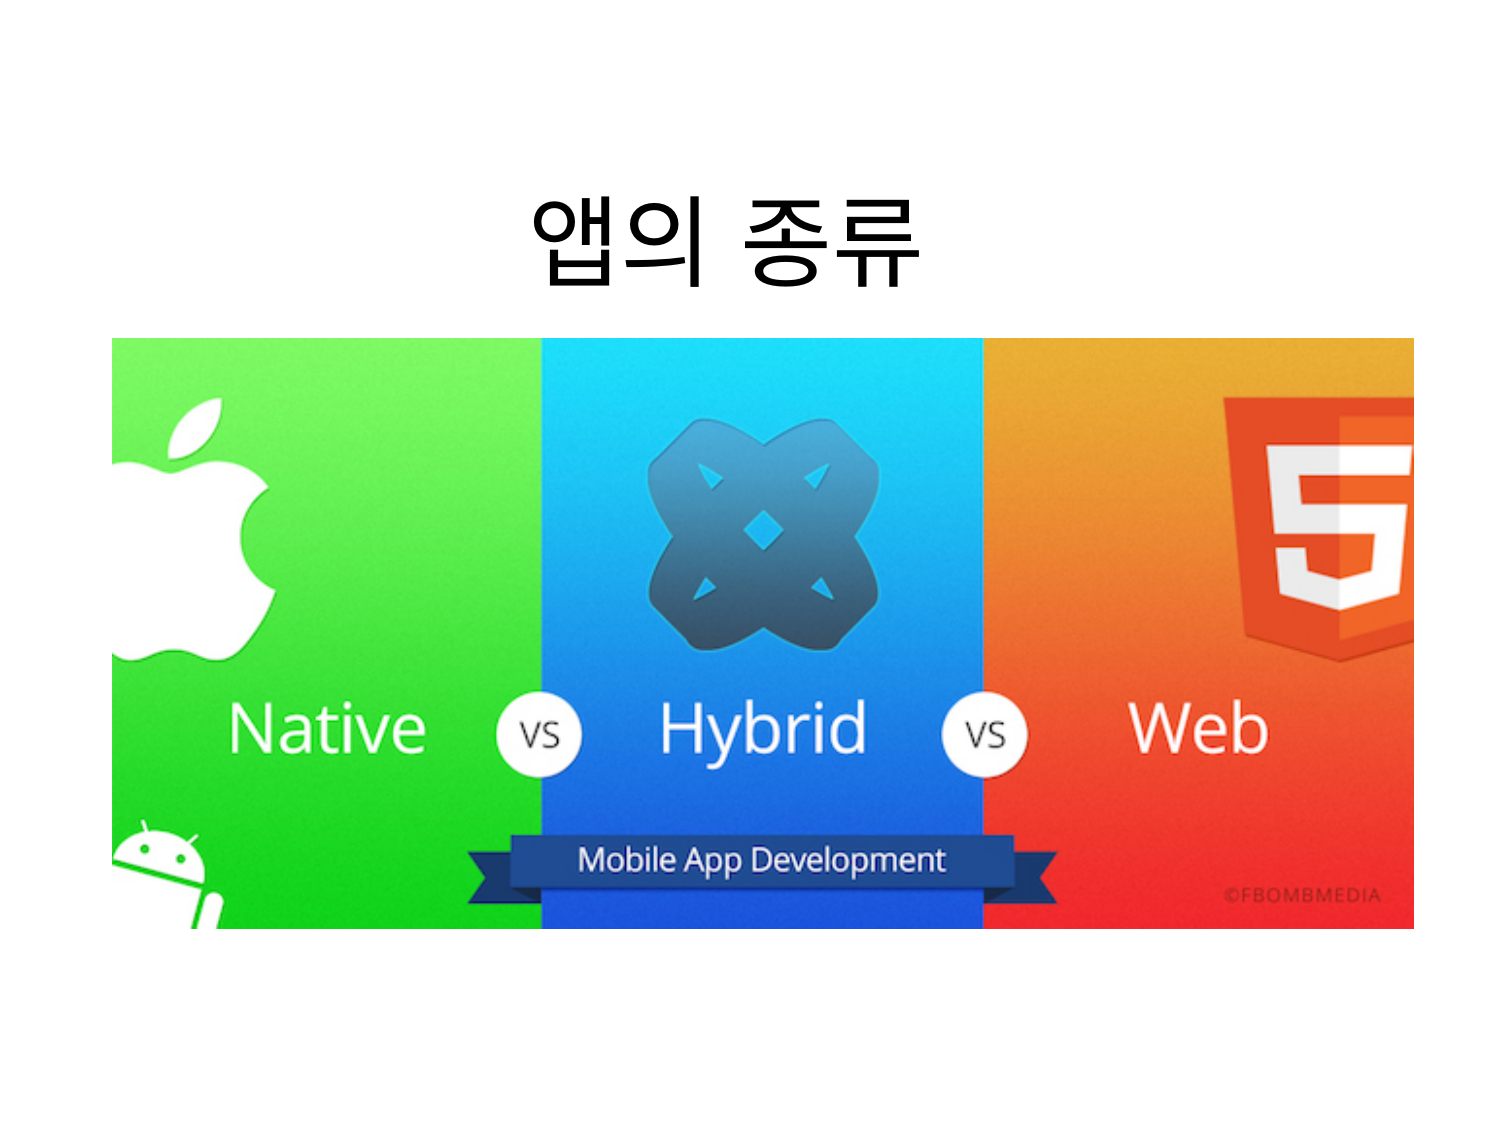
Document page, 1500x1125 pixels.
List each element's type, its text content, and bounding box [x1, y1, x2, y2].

picture [111, 337, 1415, 929]
text_box 앱의 종류 [513, 172, 987, 308]
